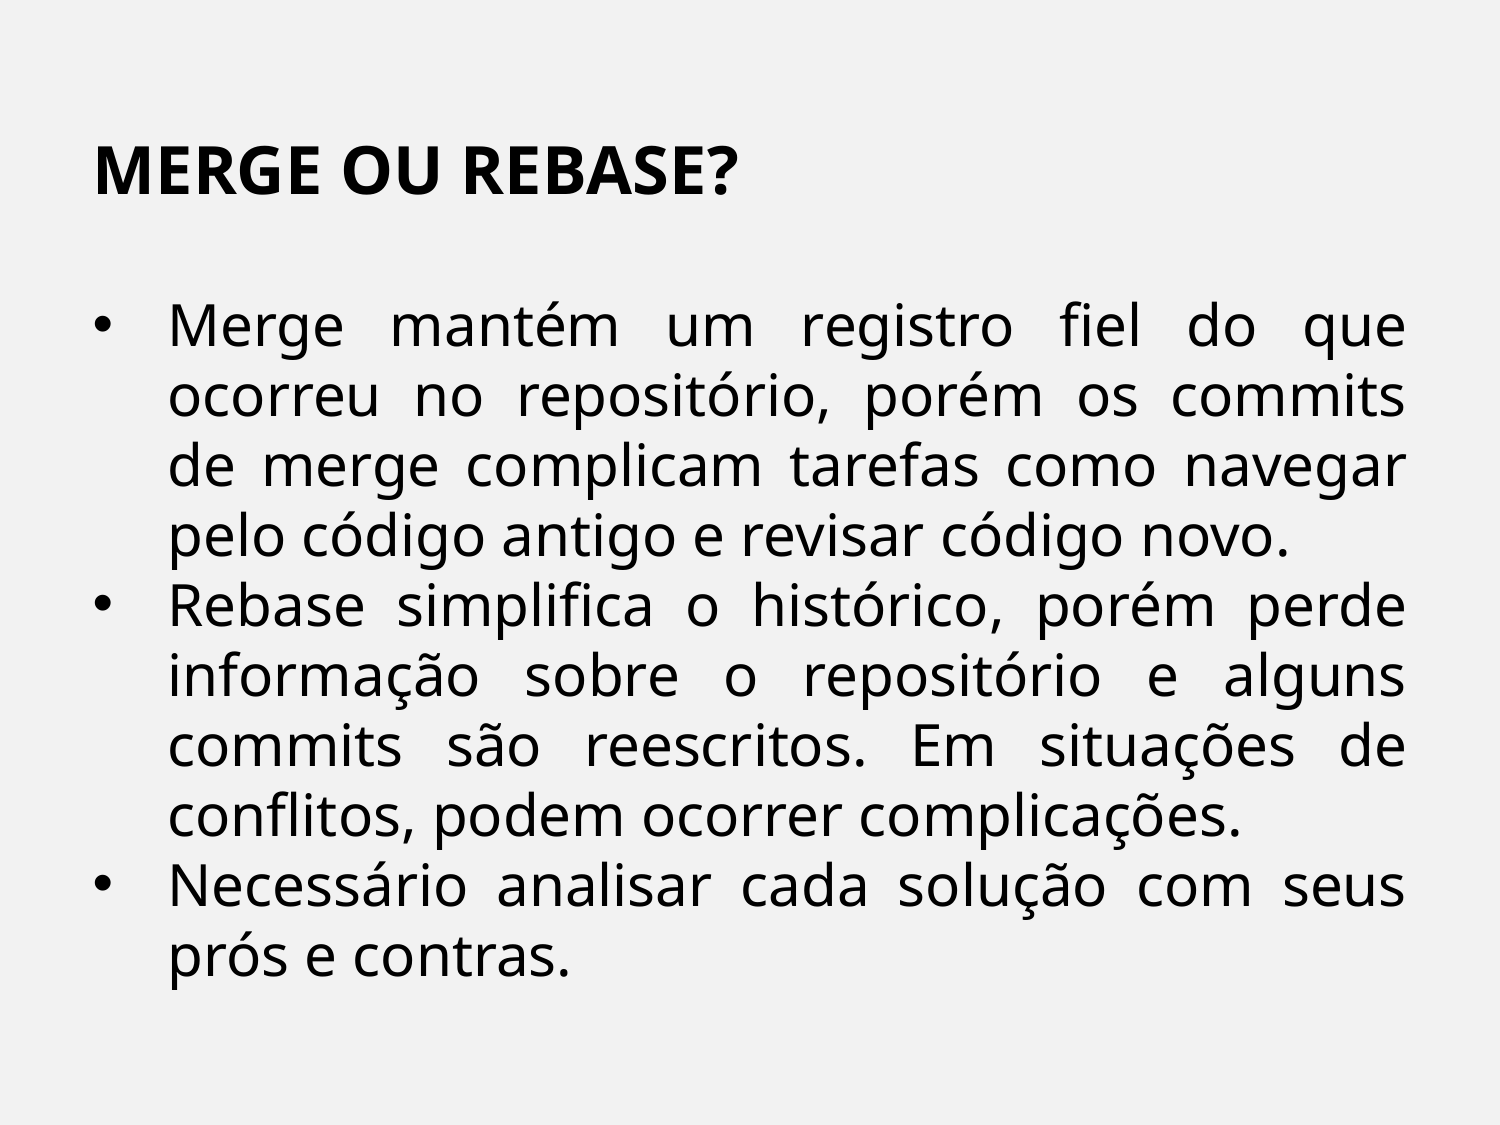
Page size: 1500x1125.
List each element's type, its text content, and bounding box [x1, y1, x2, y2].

text_box MERGE OU REBASE? Merge mantém um registro fiel do que ocorreu no repositório, porém os commits de merge complicam tarefas como navegar pelo código antigo e revisar código novo. Rebase simplifica o histórico, porém perde informação sobre o repositório e alguns commits são reescritos. Em situações de conflitos, podem ocorrer complicações. Necessário analisar cada solução com seus prós e contras. [78, 120, 1422, 996]
